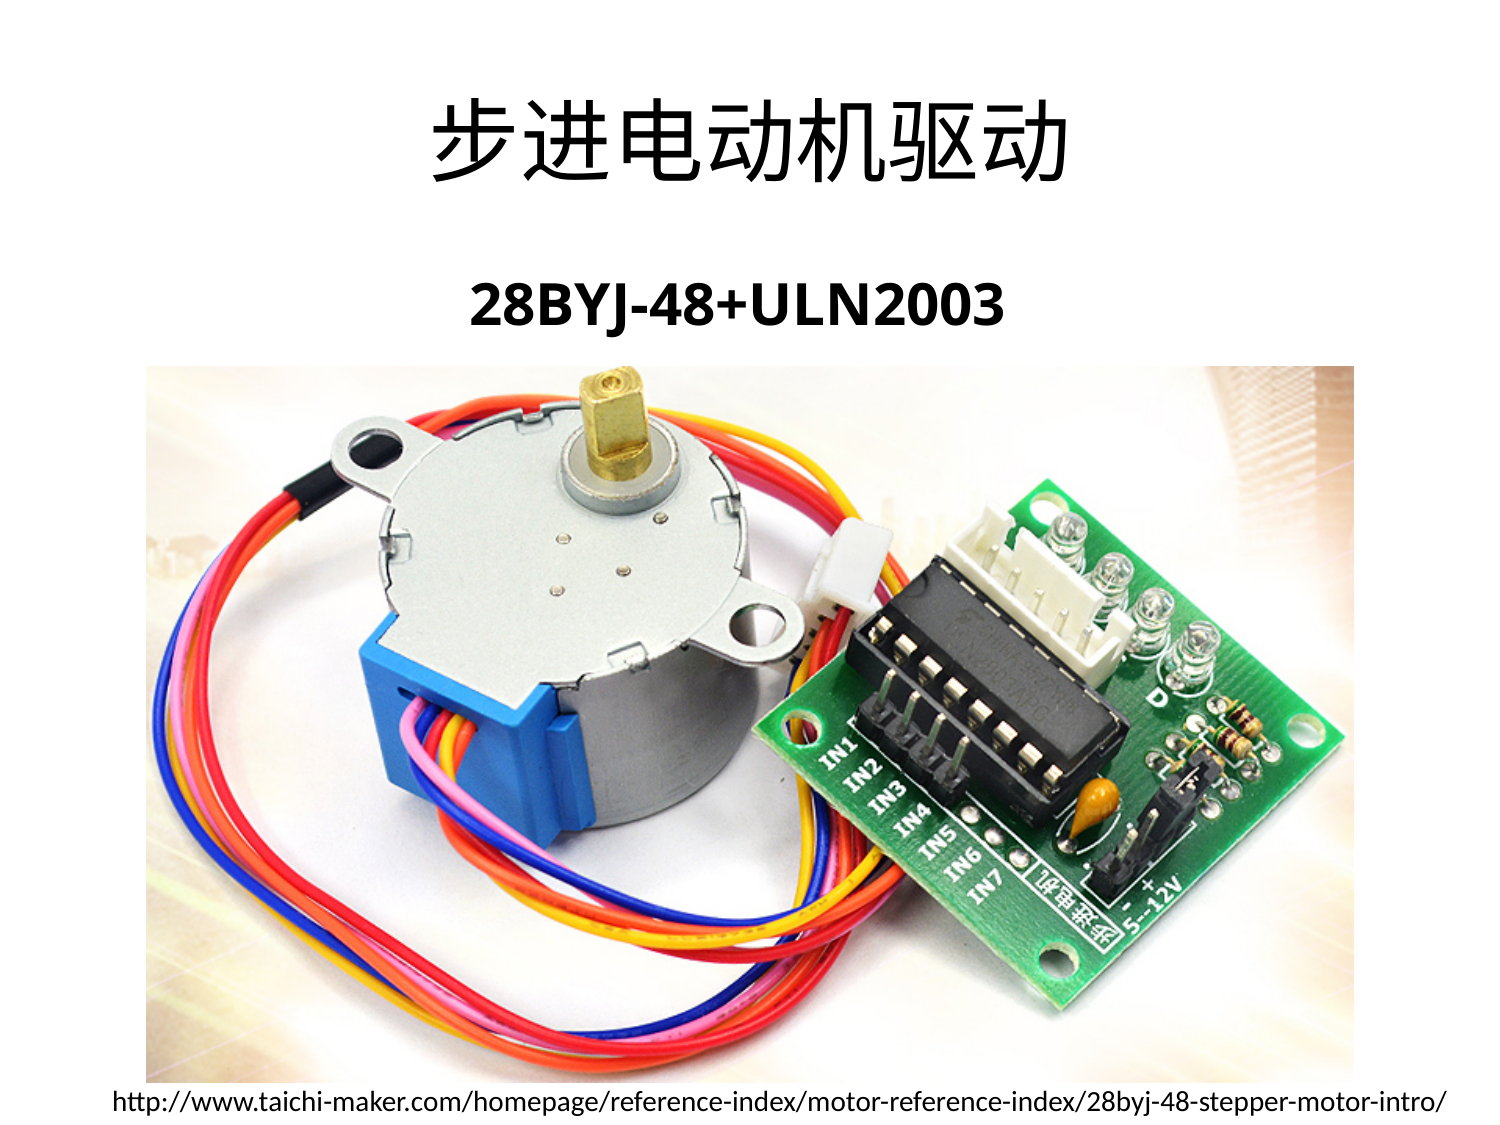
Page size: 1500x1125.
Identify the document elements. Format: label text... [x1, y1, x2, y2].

title 步进电动机驱动 [75, 45, 1425, 233]
text_box 28BYJ-48+ULN2003 [454, 259, 1205, 345]
text_box http://www.taichi-maker.com/homepage/reference-index/motor-reference-index/28byj-48-stepper-motor-intro/ [97, 1074, 1500, 1125]
picture [146, 366, 1354, 1083]
